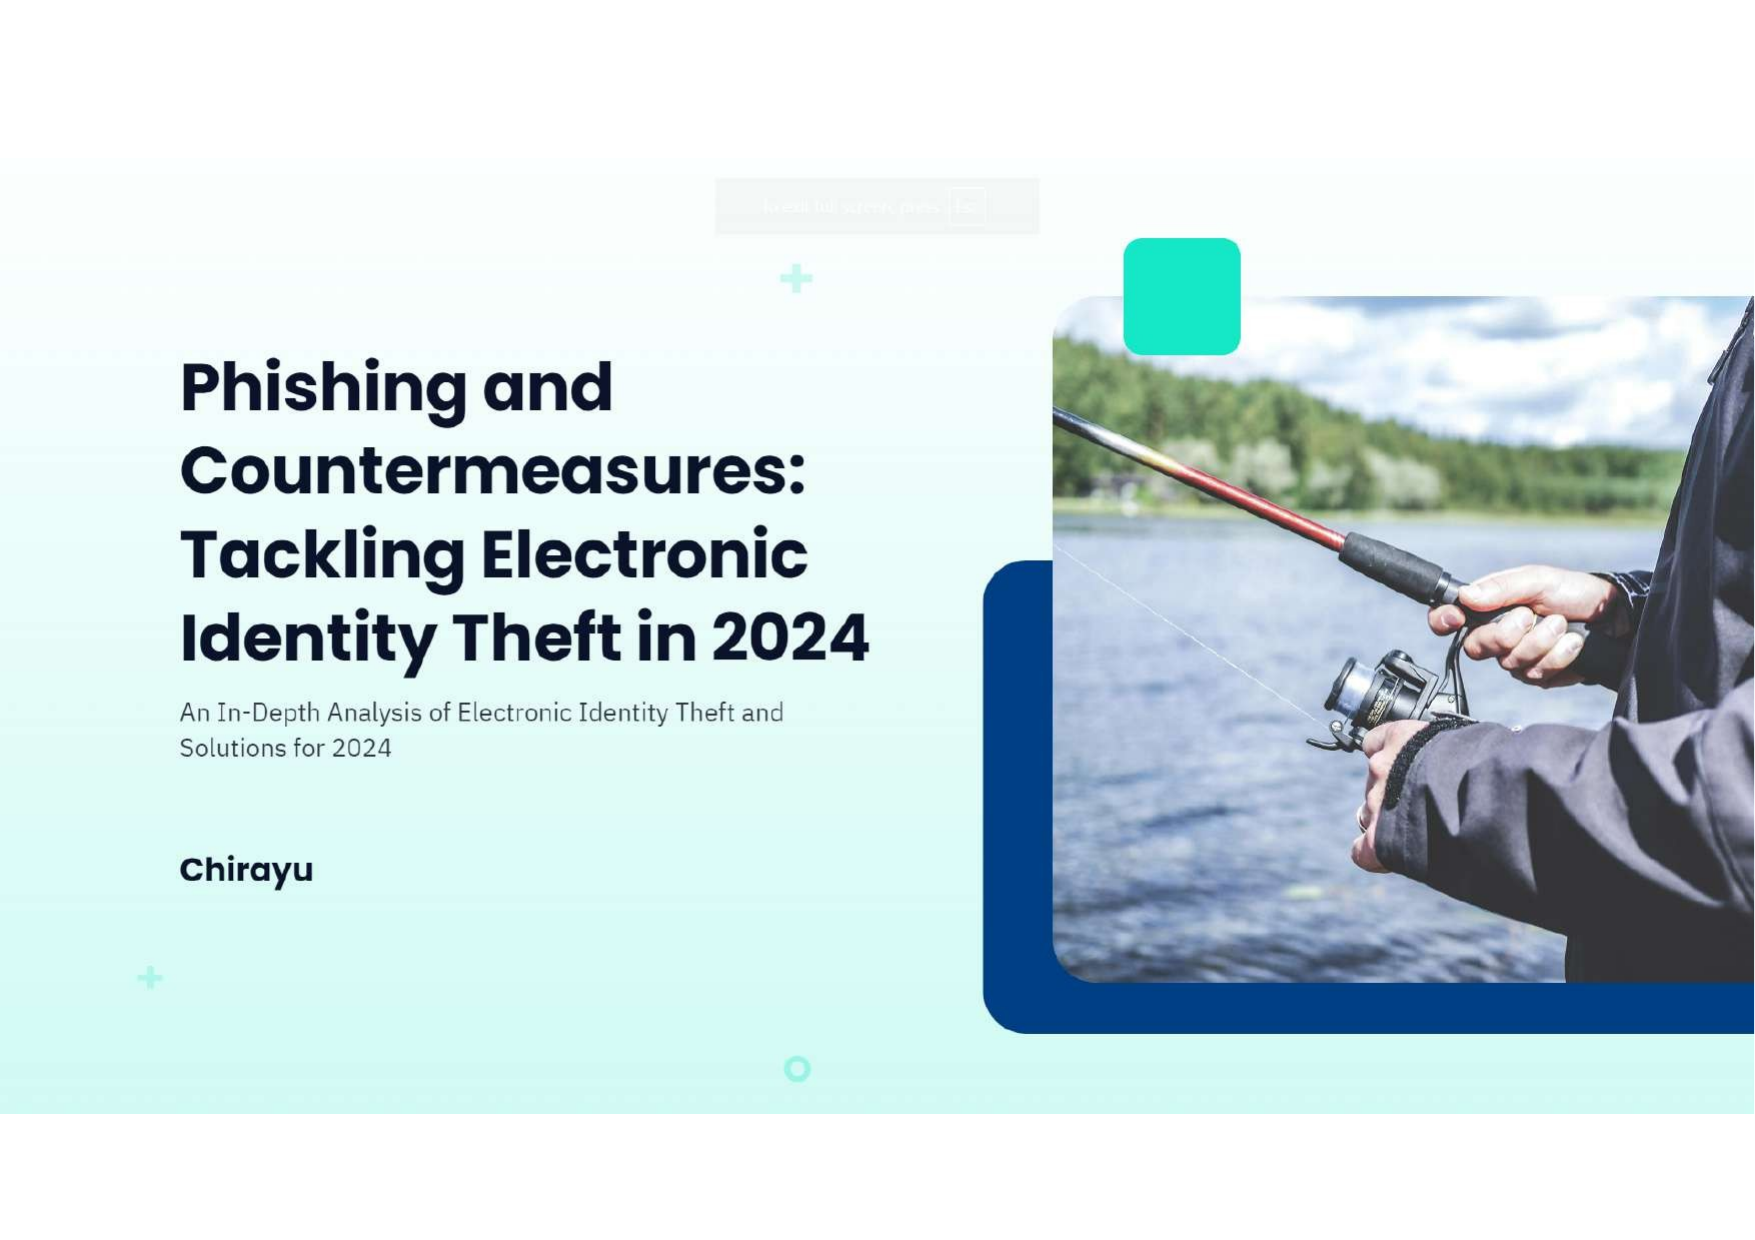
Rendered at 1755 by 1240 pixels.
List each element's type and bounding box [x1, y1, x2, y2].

picture [0, 158, 1755, 1114]
